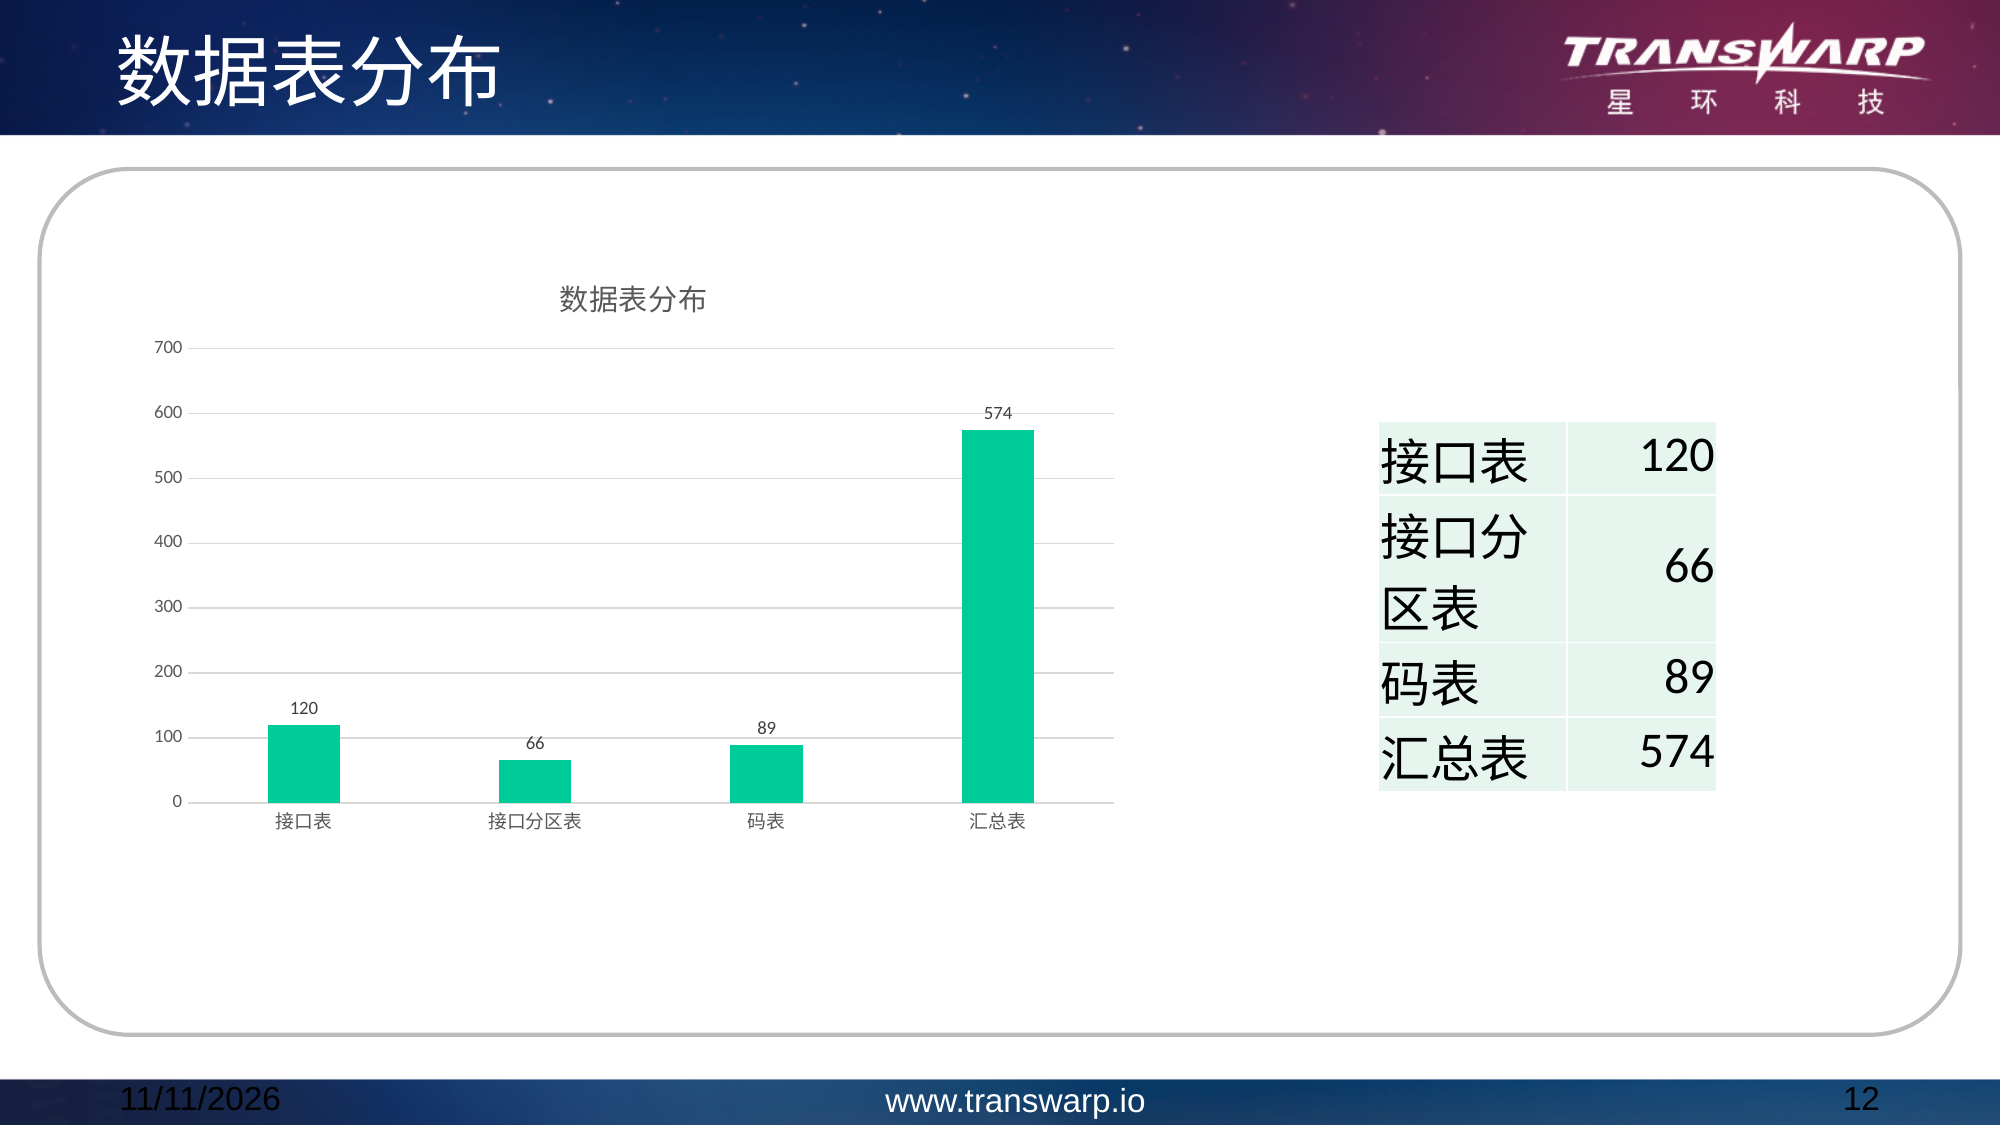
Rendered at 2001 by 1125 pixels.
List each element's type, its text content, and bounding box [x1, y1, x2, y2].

text_box 数据表分布 [100, 0, 1661, 139]
picture [0, 0, 2000, 1125]
text_box [37, 166, 1963, 1037]
chart [133, 247, 1134, 848]
